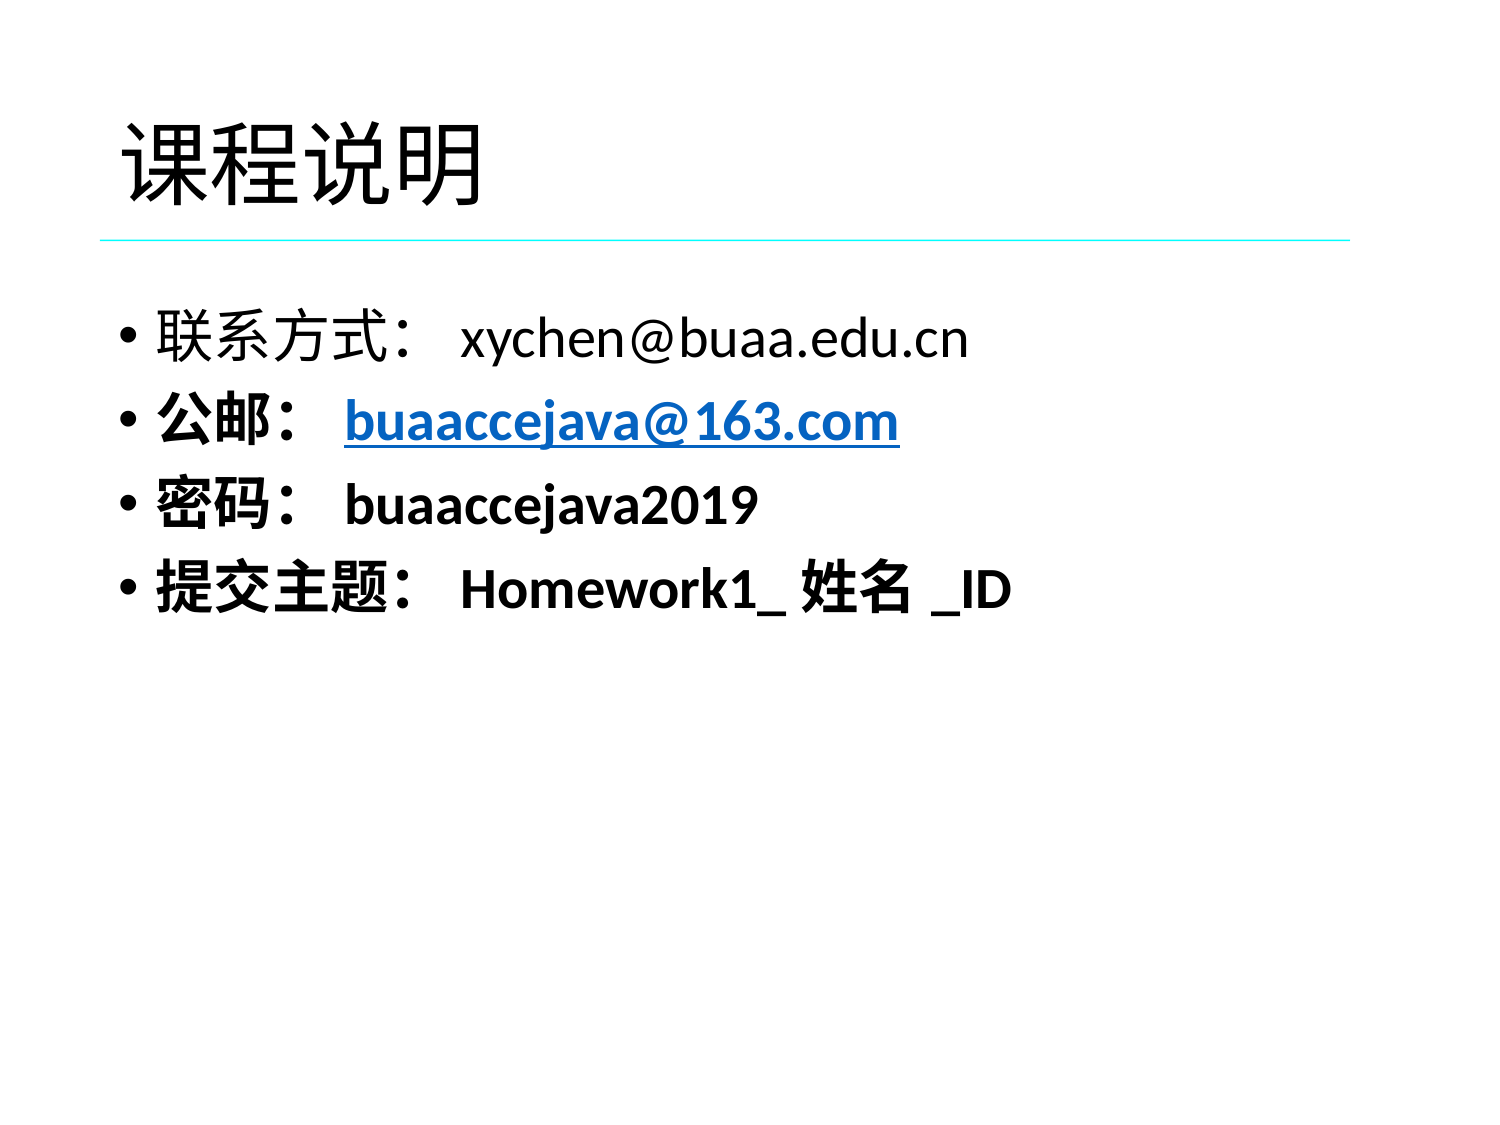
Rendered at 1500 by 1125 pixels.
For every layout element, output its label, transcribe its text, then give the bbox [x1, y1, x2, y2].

title 课程说明 [103, 59, 1397, 278]
list 联系方式：xychen@buaa.edu.cn 公邮：buaaccejava@163.com 密码：buaaccejava2019 提交主题：Homework1_姓名_ID [103, 299, 1397, 681]
